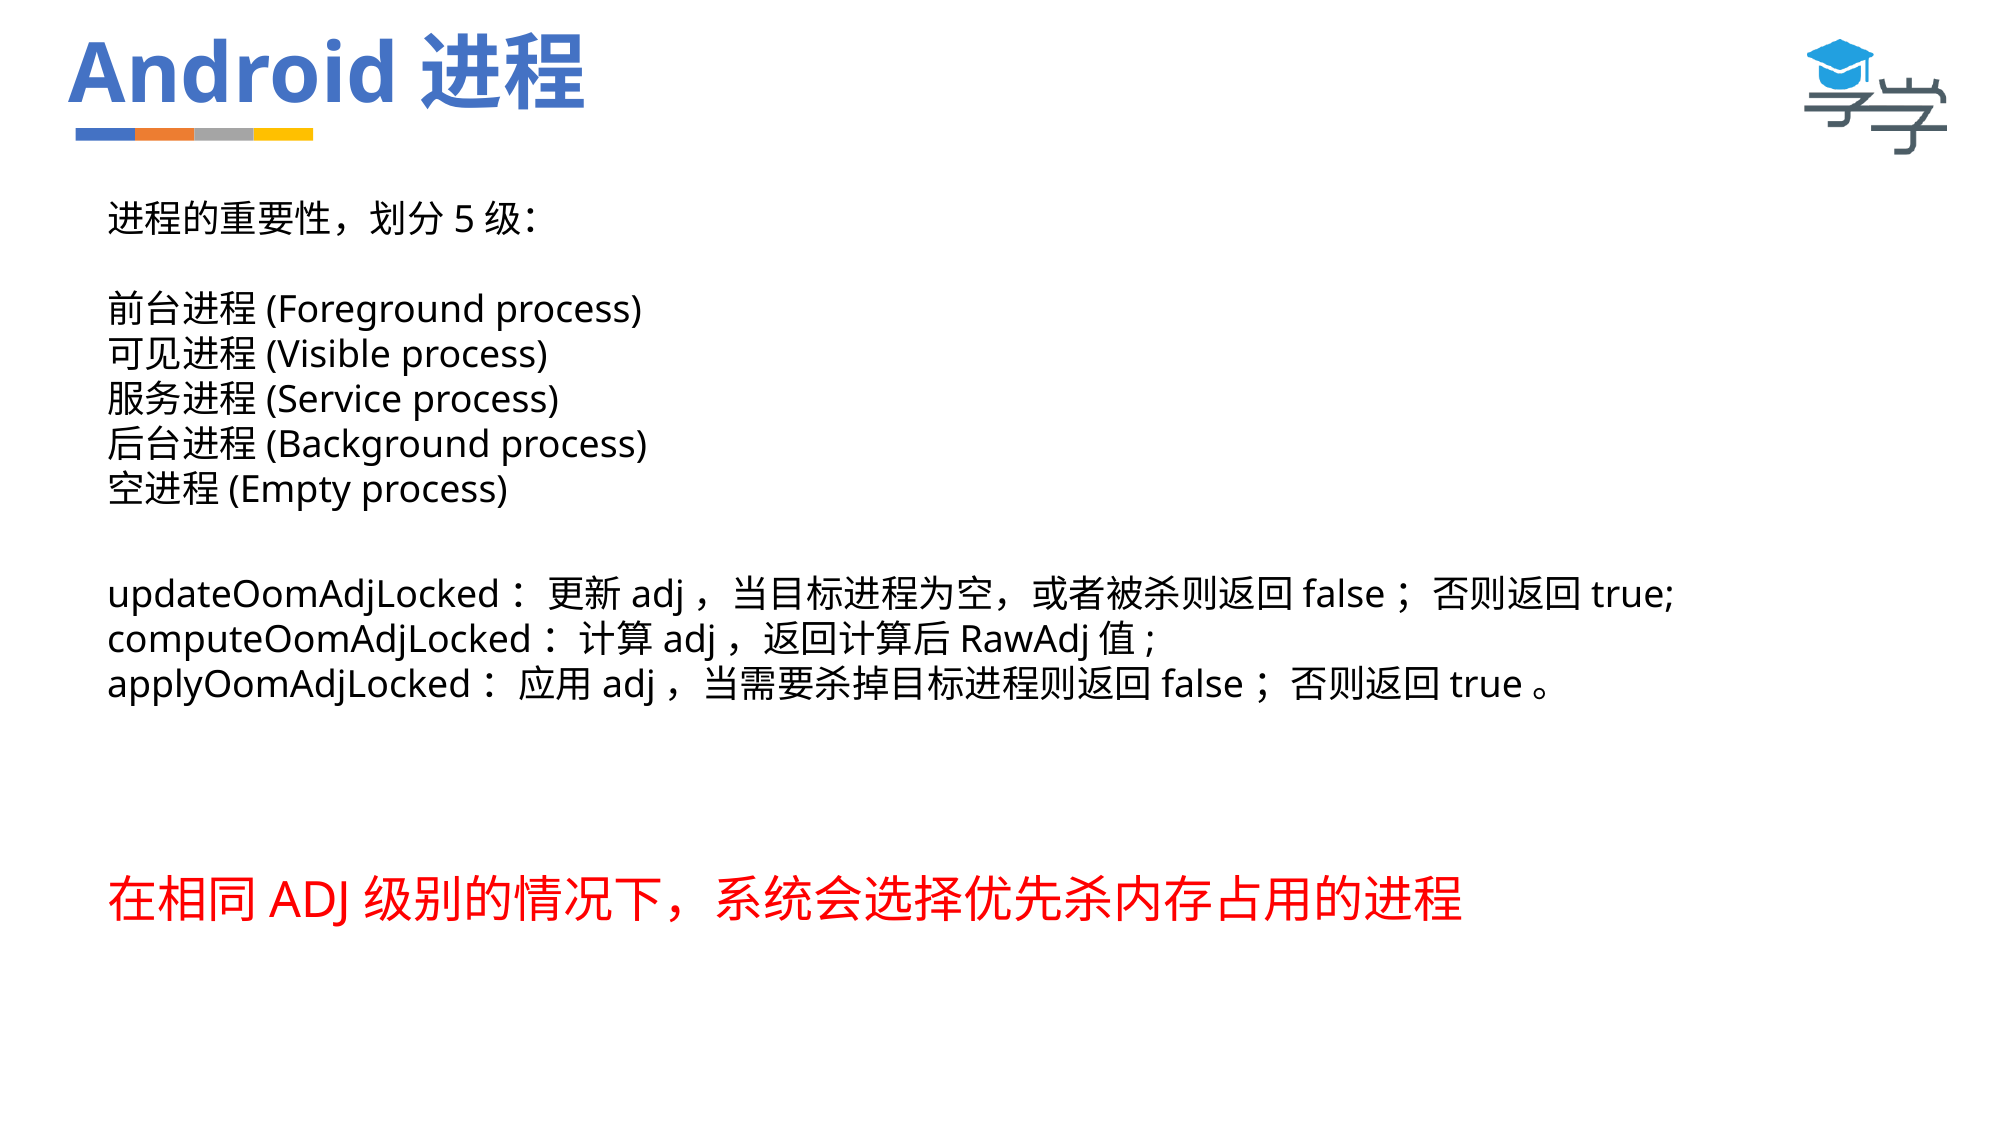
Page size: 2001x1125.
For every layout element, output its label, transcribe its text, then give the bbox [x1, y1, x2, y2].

picture [1799, 20, 1952, 173]
text_box 在相同ADJ级别的情况下，系统会选择优先杀内存占用的进程 [92, 860, 1857, 936]
text_box 进程的重要性，划分5级： 前台进程(Foreground process) 可见进程(Visible process) 服务进程(Service process) 后台进程(Background process) 空进程(Empty process) [92, 187, 1080, 518]
text_box updateOomAdjLocked：更新adj，当目标进程为空，或者被杀则返回false；否则返回true; computeOomAdjLocked：计算adj，返回计算后RawAdj值; applyOomAdjLocked：应用adj，当需要杀掉目标进程则返回false；否则返回true。 [92, 563, 1818, 713]
title Android进程 [53, 20, 1779, 129]
